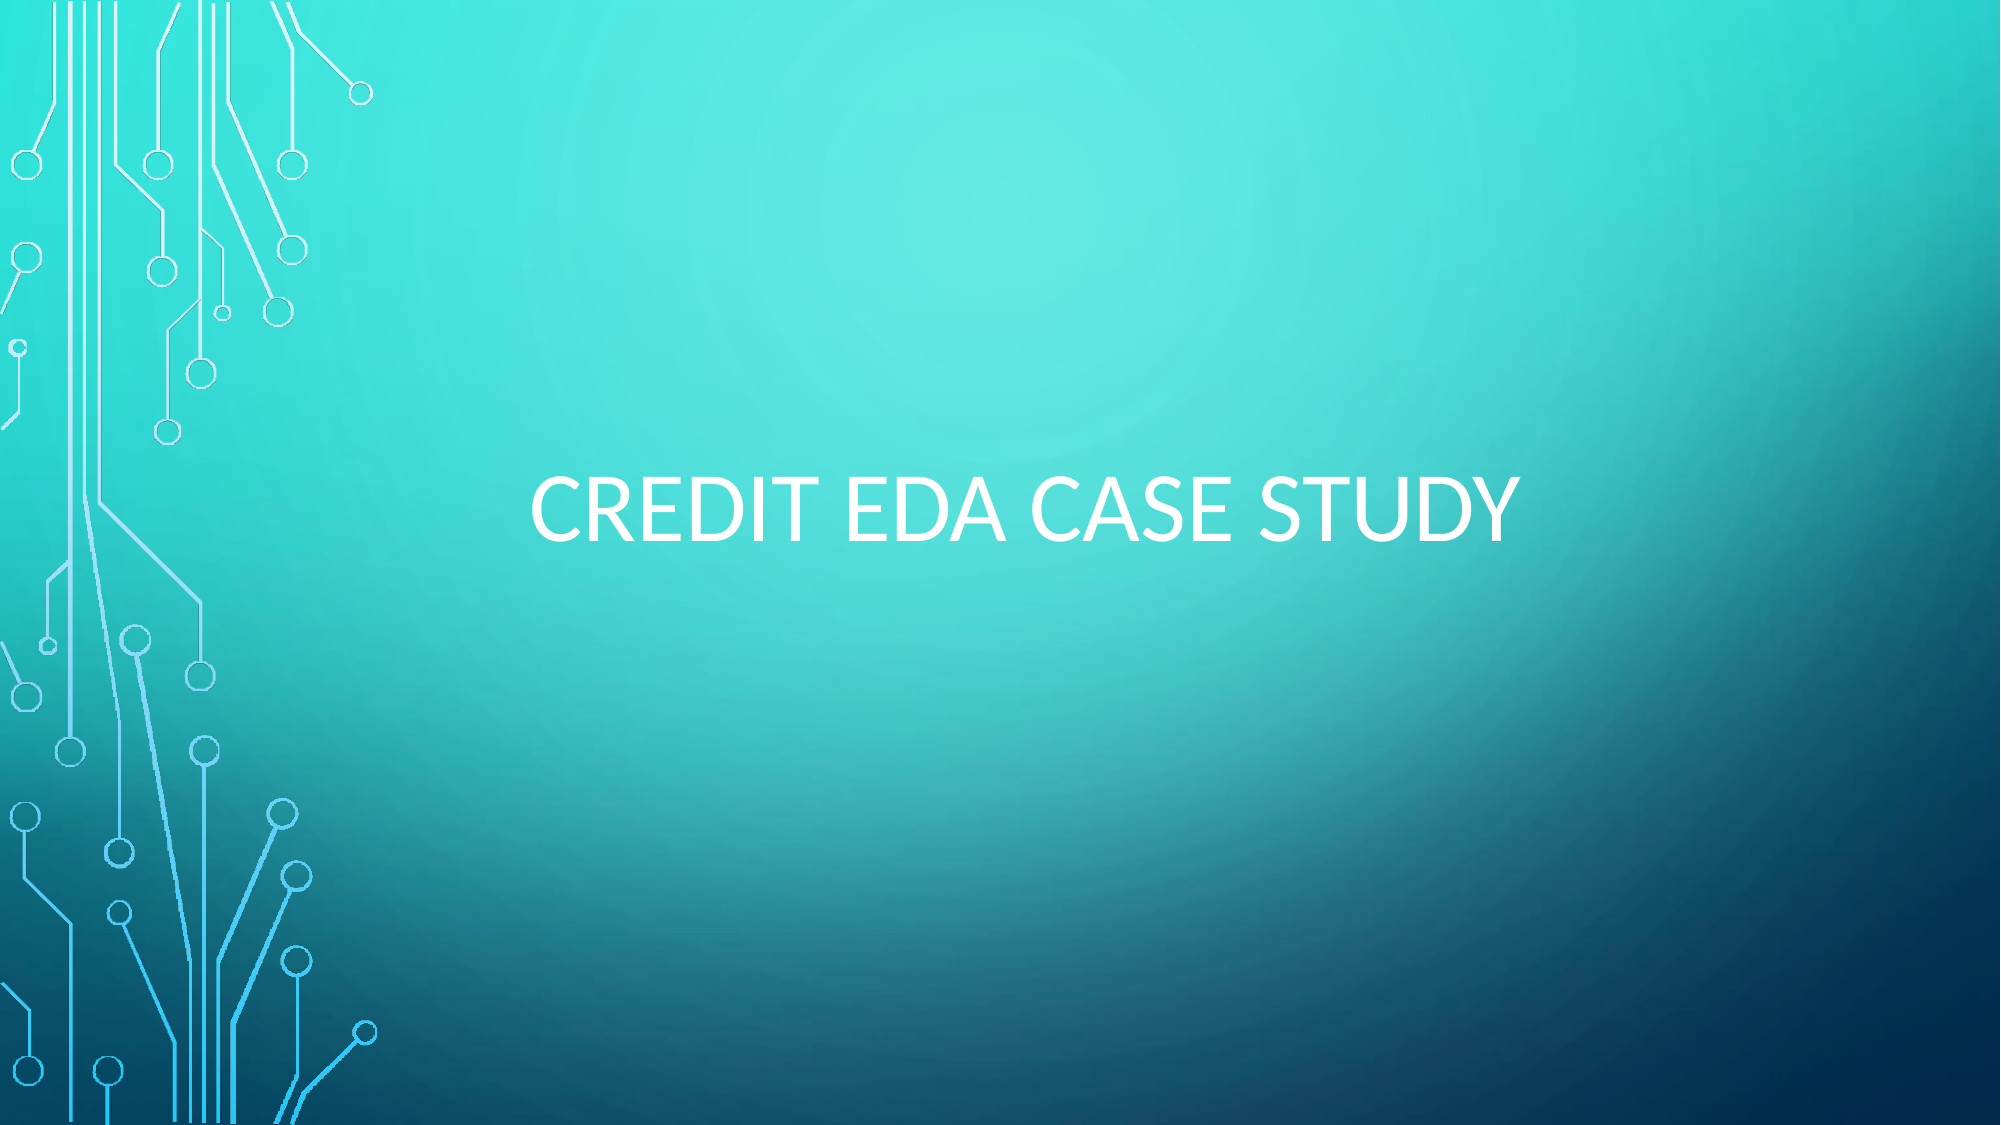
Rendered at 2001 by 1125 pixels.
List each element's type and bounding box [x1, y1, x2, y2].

text_box [0, 0, 81, 1125]
text_box [82, 1, 378, 1125]
text_box [377, 0, 2000, 1125]
